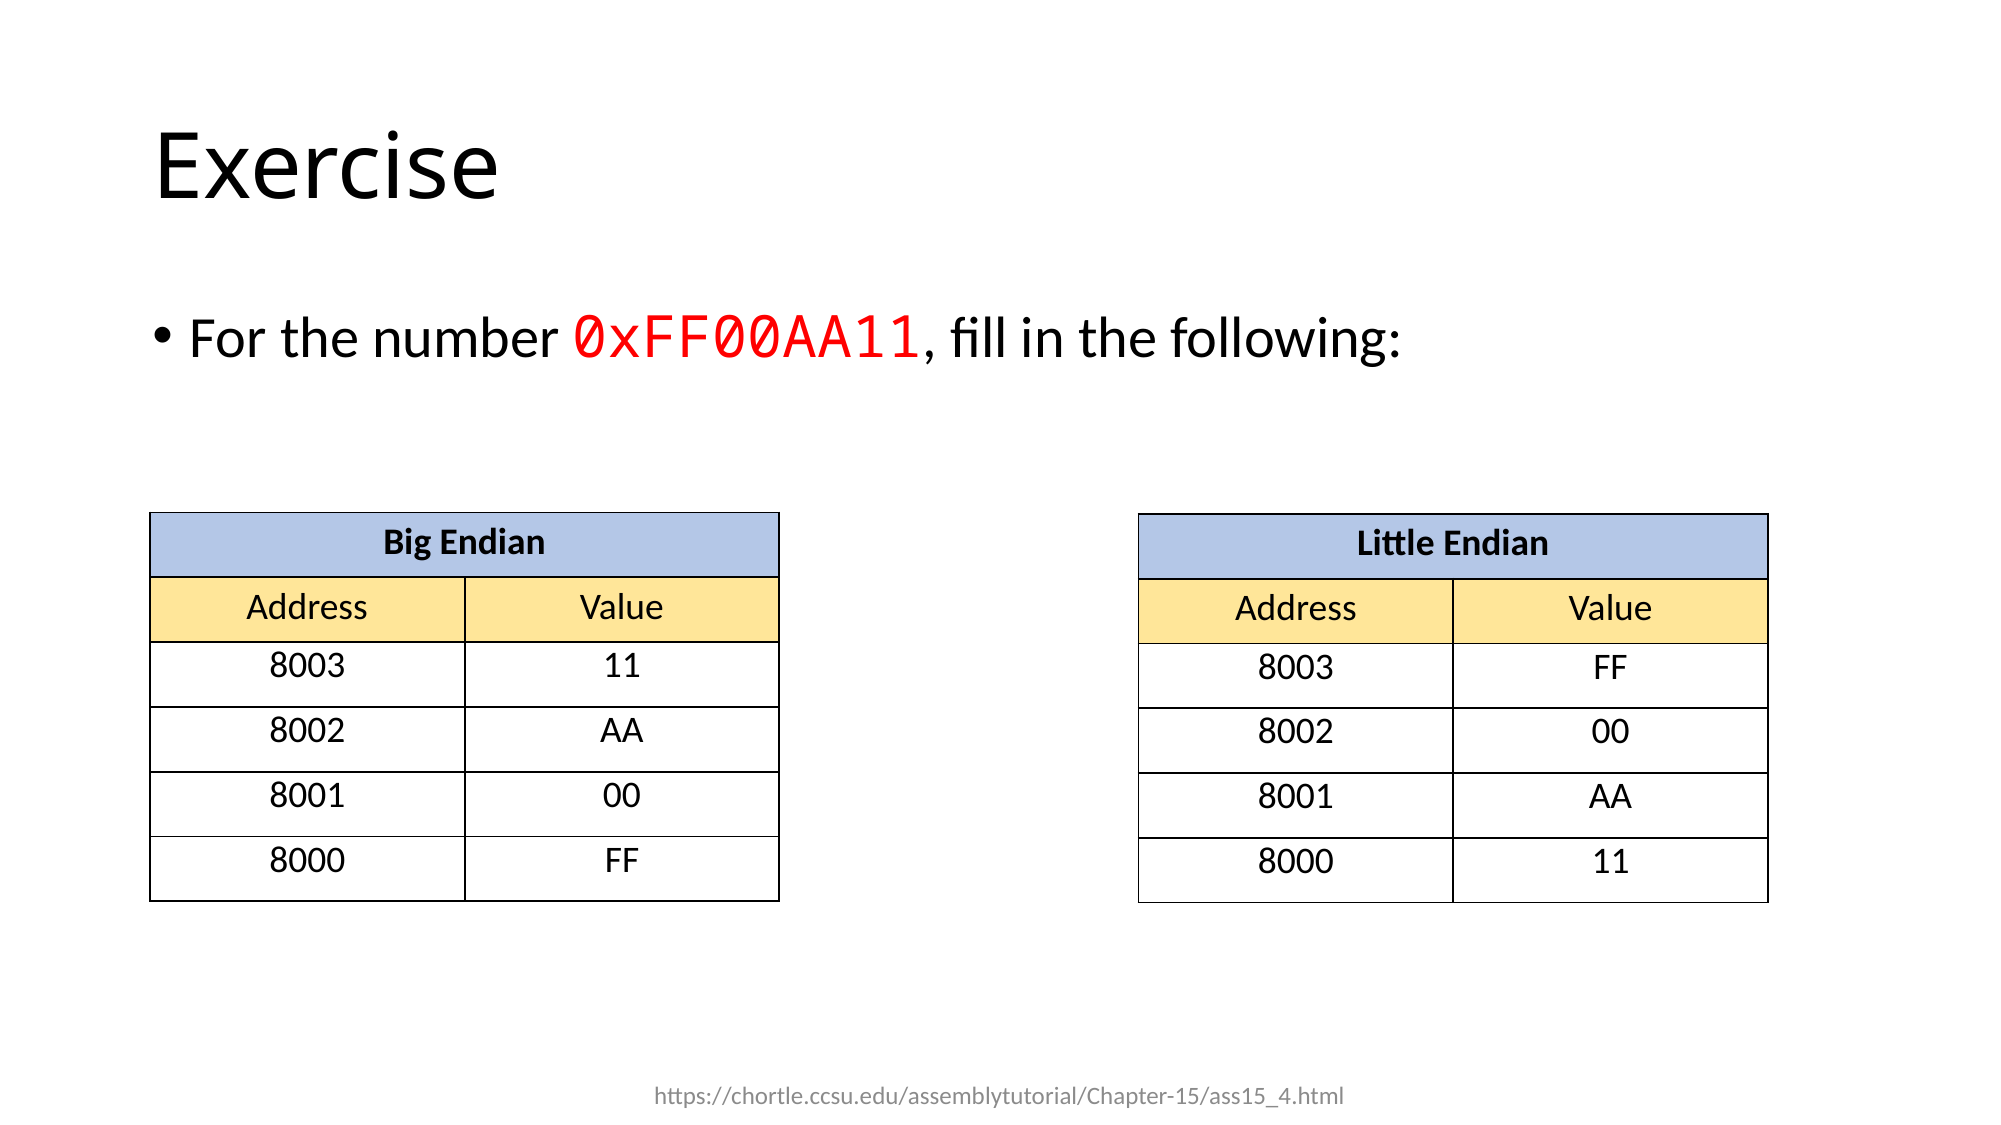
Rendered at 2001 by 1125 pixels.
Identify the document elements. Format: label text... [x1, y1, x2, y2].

table_header Big Endian [151, 513, 778, 576]
table_cell 00 [466, 773, 778, 836]
table_cell Address [151, 578, 464, 641]
table_cell Value [466, 578, 778, 641]
table_cell 8003 [151, 643, 464, 706]
table_cell 11 [1454, 839, 1767, 902]
table_cell 8000 [1139, 839, 1452, 902]
table_cell FF [1454, 644, 1767, 707]
title Exercise [137, 59, 1863, 278]
list For the number 0xFF00AA11, fill in the following: [137, 299, 1863, 388]
table_cell 8002 [151, 708, 464, 771]
table_cell Address [1139, 580, 1452, 643]
table_cell AA [1454, 774, 1767, 837]
table_cell 8001 [151, 773, 464, 836]
table_cell 11 [466, 643, 778, 706]
table_cell 8003 [1139, 644, 1452, 707]
table_cell Value [1454, 580, 1767, 643]
table_header Little Endian [1139, 515, 1767, 578]
table_cell 8000 [151, 837, 464, 900]
footer https://chortle.ccsu.edu/assemblytutorial/Chapter-15/ass15_4.html [585, 1065, 1415, 1125]
table_cell 8001 [1139, 774, 1452, 837]
table_cell 8002 [1139, 709, 1452, 772]
table_cell FF [466, 837, 778, 900]
table_cell 00 [1454, 709, 1767, 772]
table_cell AA [466, 708, 778, 771]
